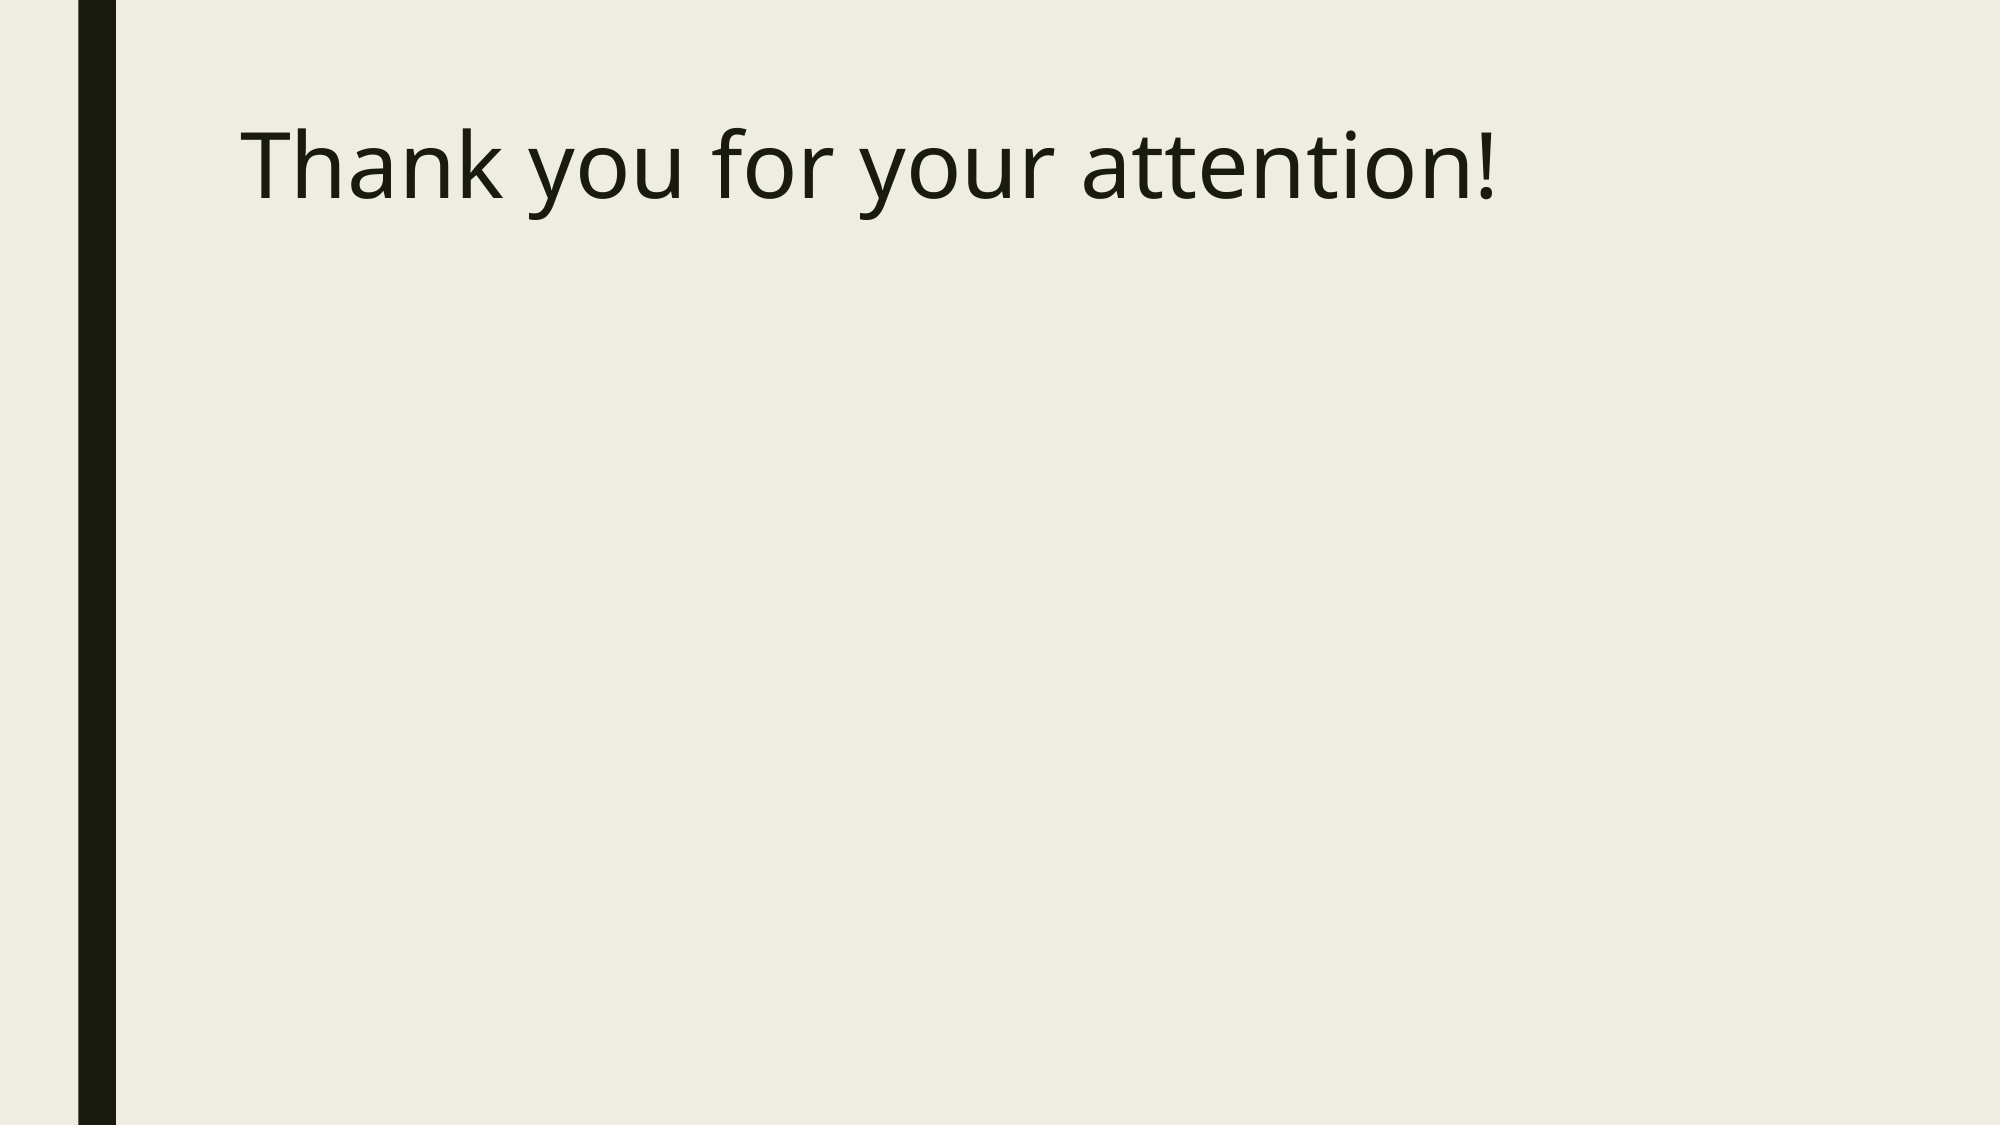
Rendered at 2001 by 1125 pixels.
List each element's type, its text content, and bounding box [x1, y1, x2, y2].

title Thank you for your attention! [225, 112, 1800, 357]
